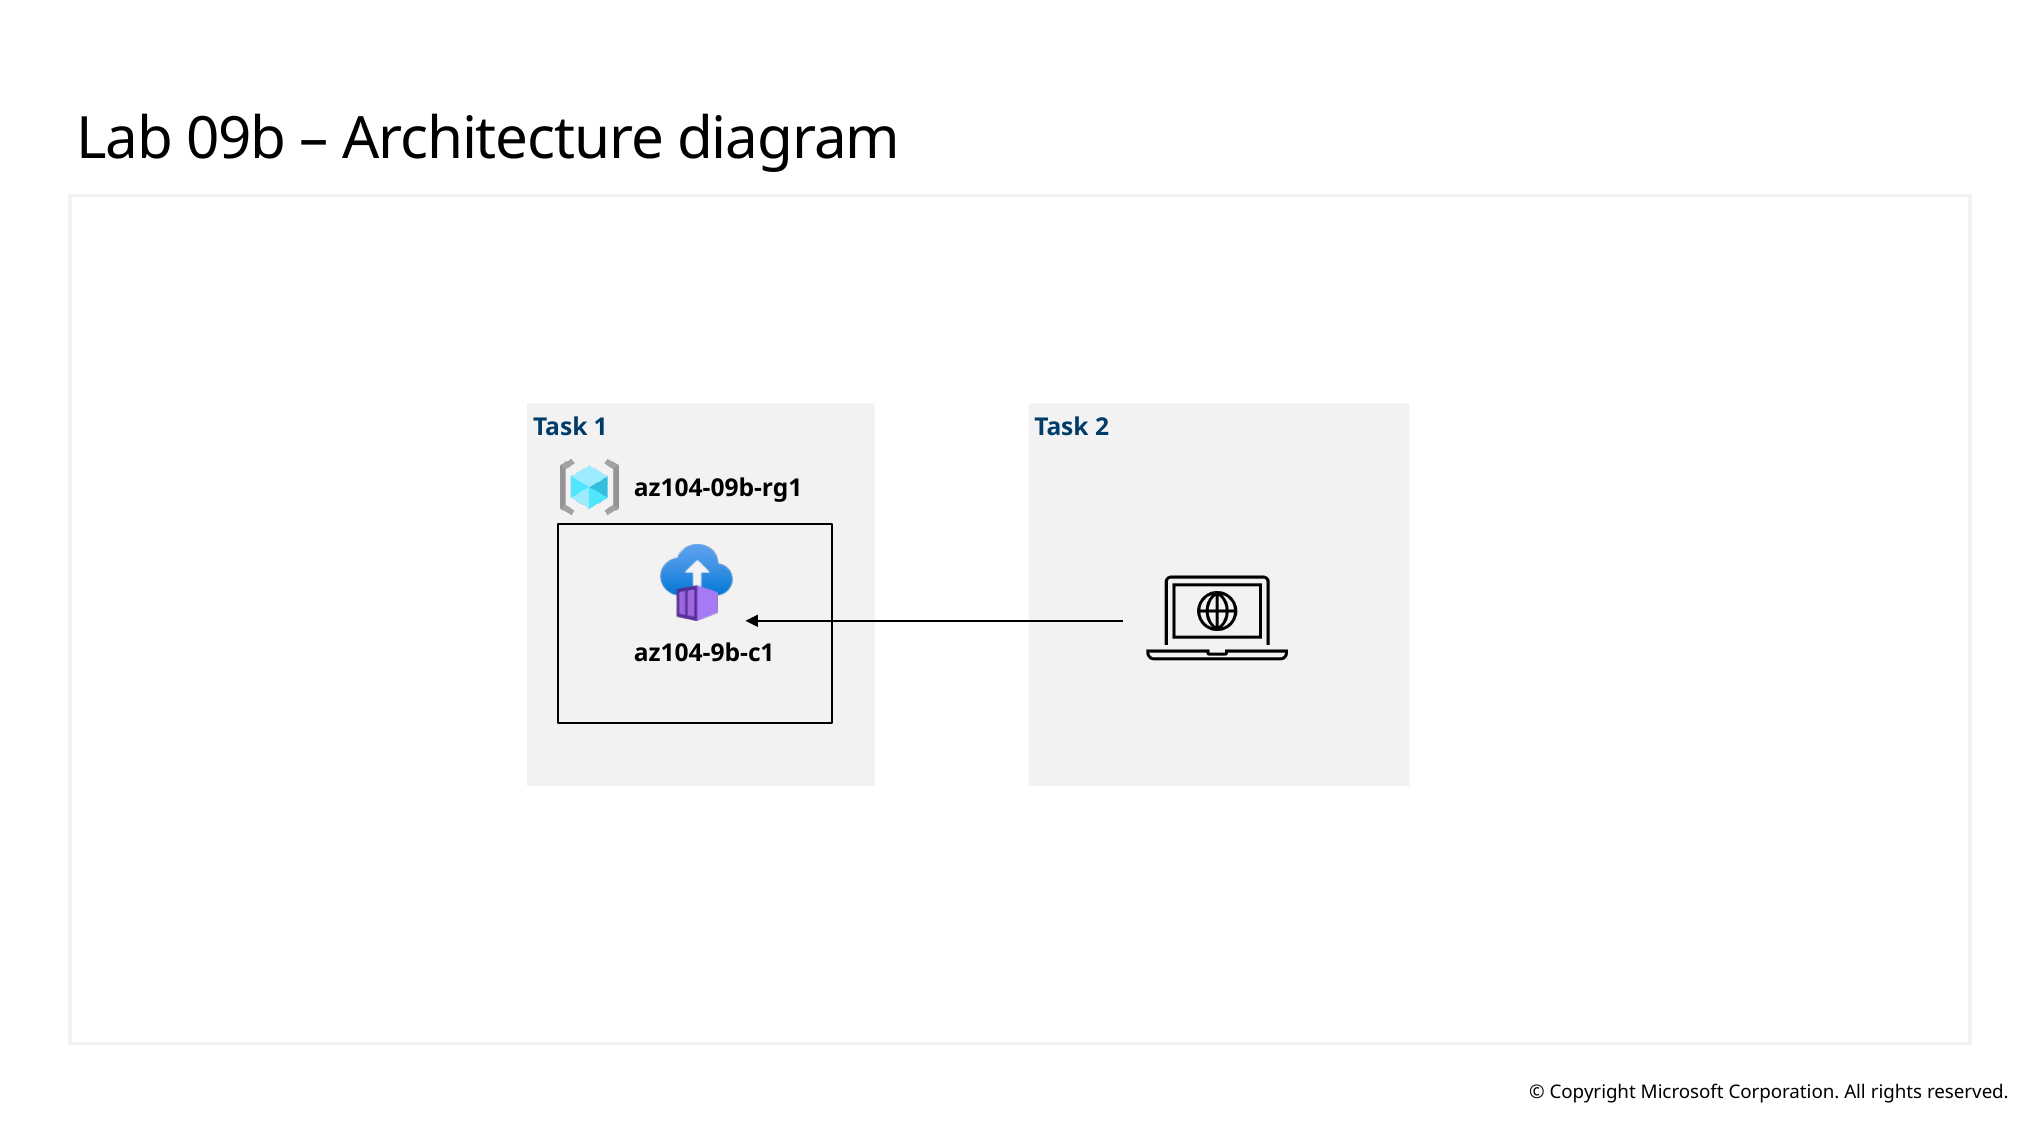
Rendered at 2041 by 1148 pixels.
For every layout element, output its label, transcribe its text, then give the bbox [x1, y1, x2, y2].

text_box [69, 195, 1971, 1044]
title Lab 09b – Architecture diagram [76, 103, 1969, 172]
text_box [518, 403, 1410, 787]
